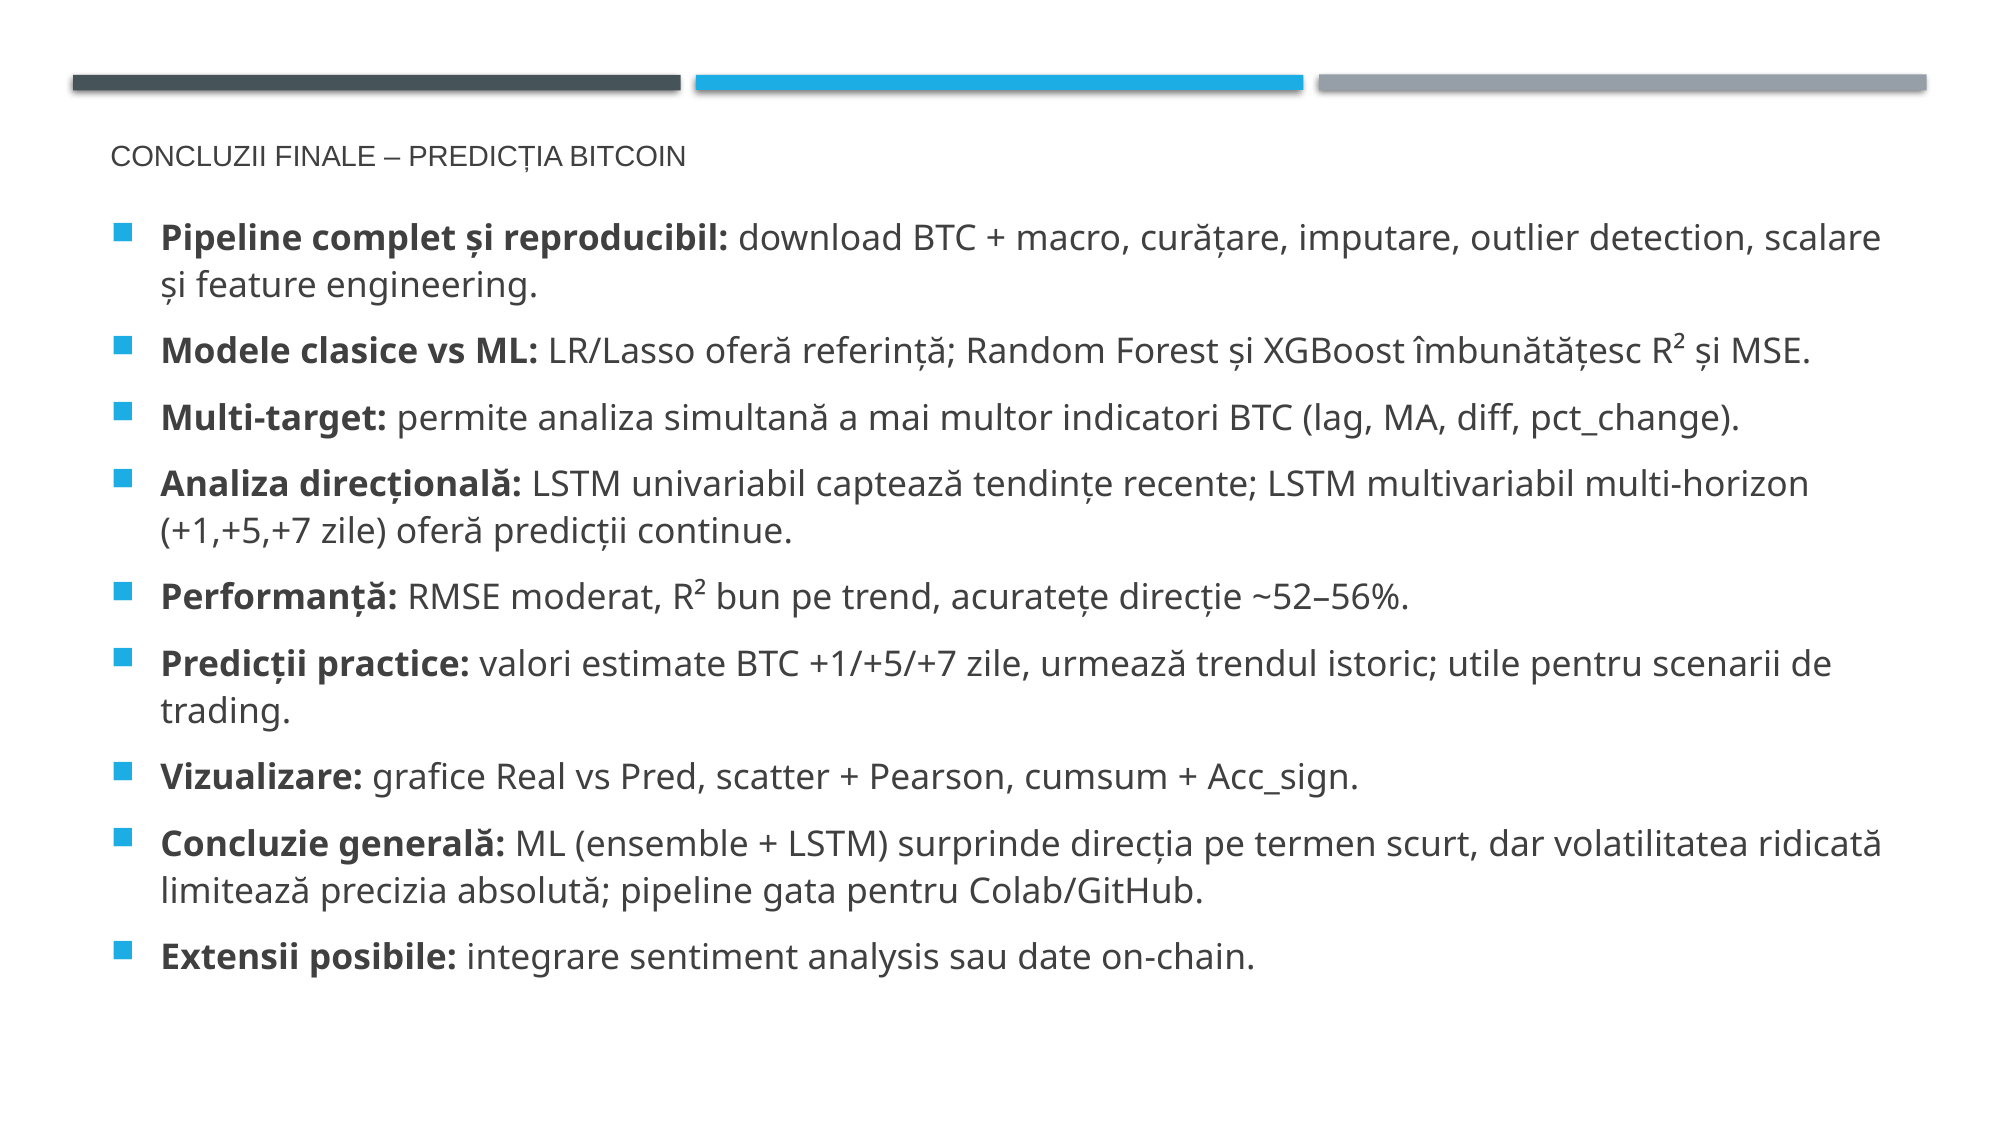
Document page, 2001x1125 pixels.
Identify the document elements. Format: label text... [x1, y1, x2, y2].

list Pipeline complet și reproducibil: download BTC + macro, curățare, imputare, outlier detection, scalare și feature engineering. Modele clasice vs ML: LR/Lasso oferă referință; Random Forest și XGBoost îmbunătățesc R² și MSE. Multi-target: permite analiza simultană a mai multor indicatori BTC (lag, MA, diff, pct_change). Analiza direcțională: LSTM univariabil captează tendințe recente; LSTM multivariabil multi-horizon (+1,+5,+7 zile) oferă predicții continue. Performanță: RMSE moderat, R² bun pe trend, acuratețe direcție ~52–56%. Predicții practice: valori estimate BTC +1/+5/+7 zile, urmează trendul istoric; utile pentru scenarii de trading. Vizualizare: grafice Real vs Pred, scatter + Pearson, cumsum + Acc_sign. Concluzie generală: ML (ensemble + LSTM) surprinde direcția pe termen scurt, dar volatilitatea ridicată limitează precizia absolută; pipeline gata pentru Colab/GitHub. Extensii posibile: integrare sentiment analysis sau date on-chain. [95, 154, 1905, 1033]
title Concluzii finale – Predicția Bitcoin [95, 129, 1905, 154]
